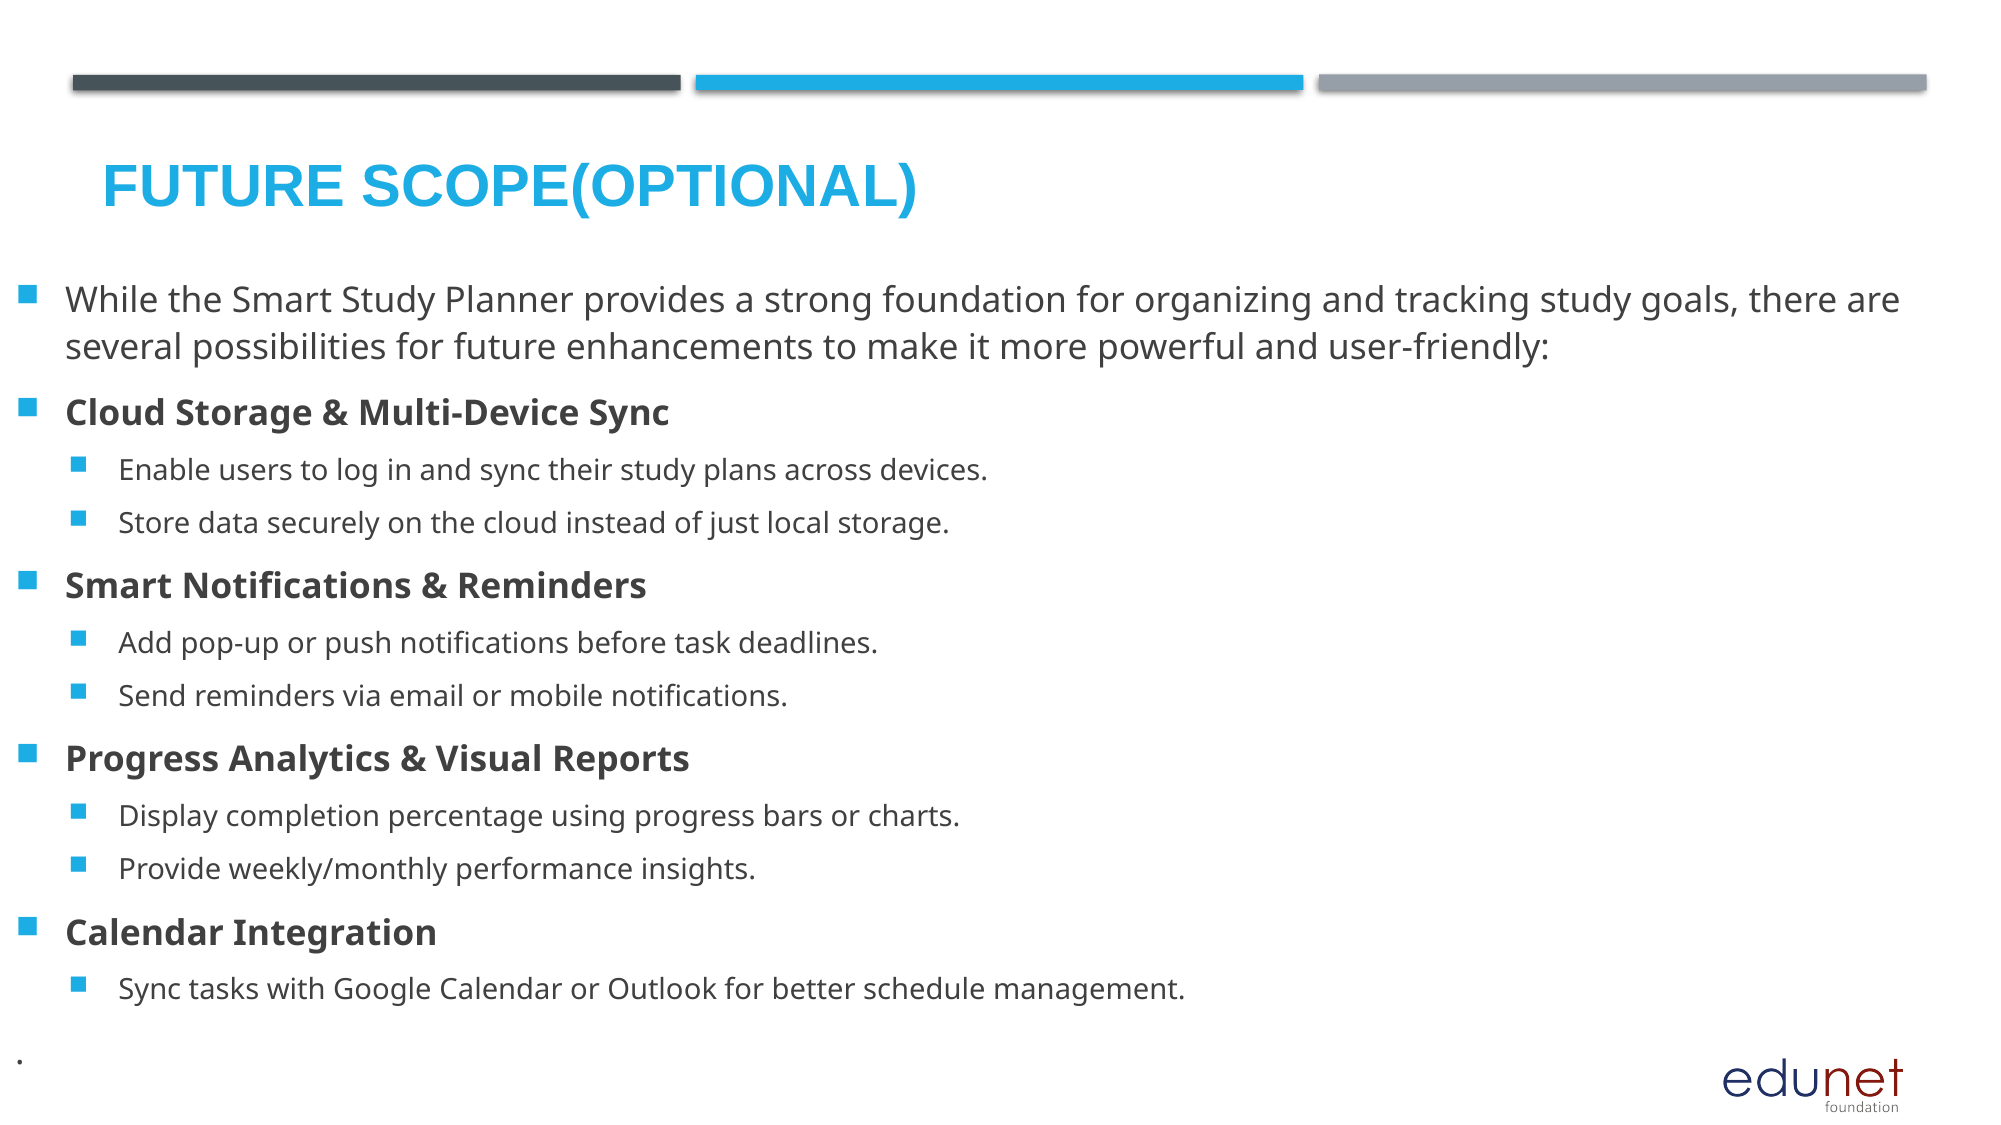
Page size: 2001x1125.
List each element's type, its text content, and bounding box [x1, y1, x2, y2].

list While the Smart Study Planner provides a strong foundation for organizing and tracking study goals, there are several possibilities for future enhancements to make it more powerful and user-friendly: Cloud Storage & Multi-Device Sync Enable users to log in and sync their study plans across devices. Store data securely on the cloud instead of just local storage. Smart Notifications & Reminders Add pop-up or push notifications before task deadlines. Send reminders via email or mobile notifications. Progress Analytics & Visual Reports Display completion percentage using progress bars or charts. Provide weekly/monthly performance insights. Calendar Integration Sync tasks with Google Calendar or Outlook for better schedule management. . [0, 265, 1960, 1125]
text_box Future scope(Optional) [87, 138, 1898, 226]
